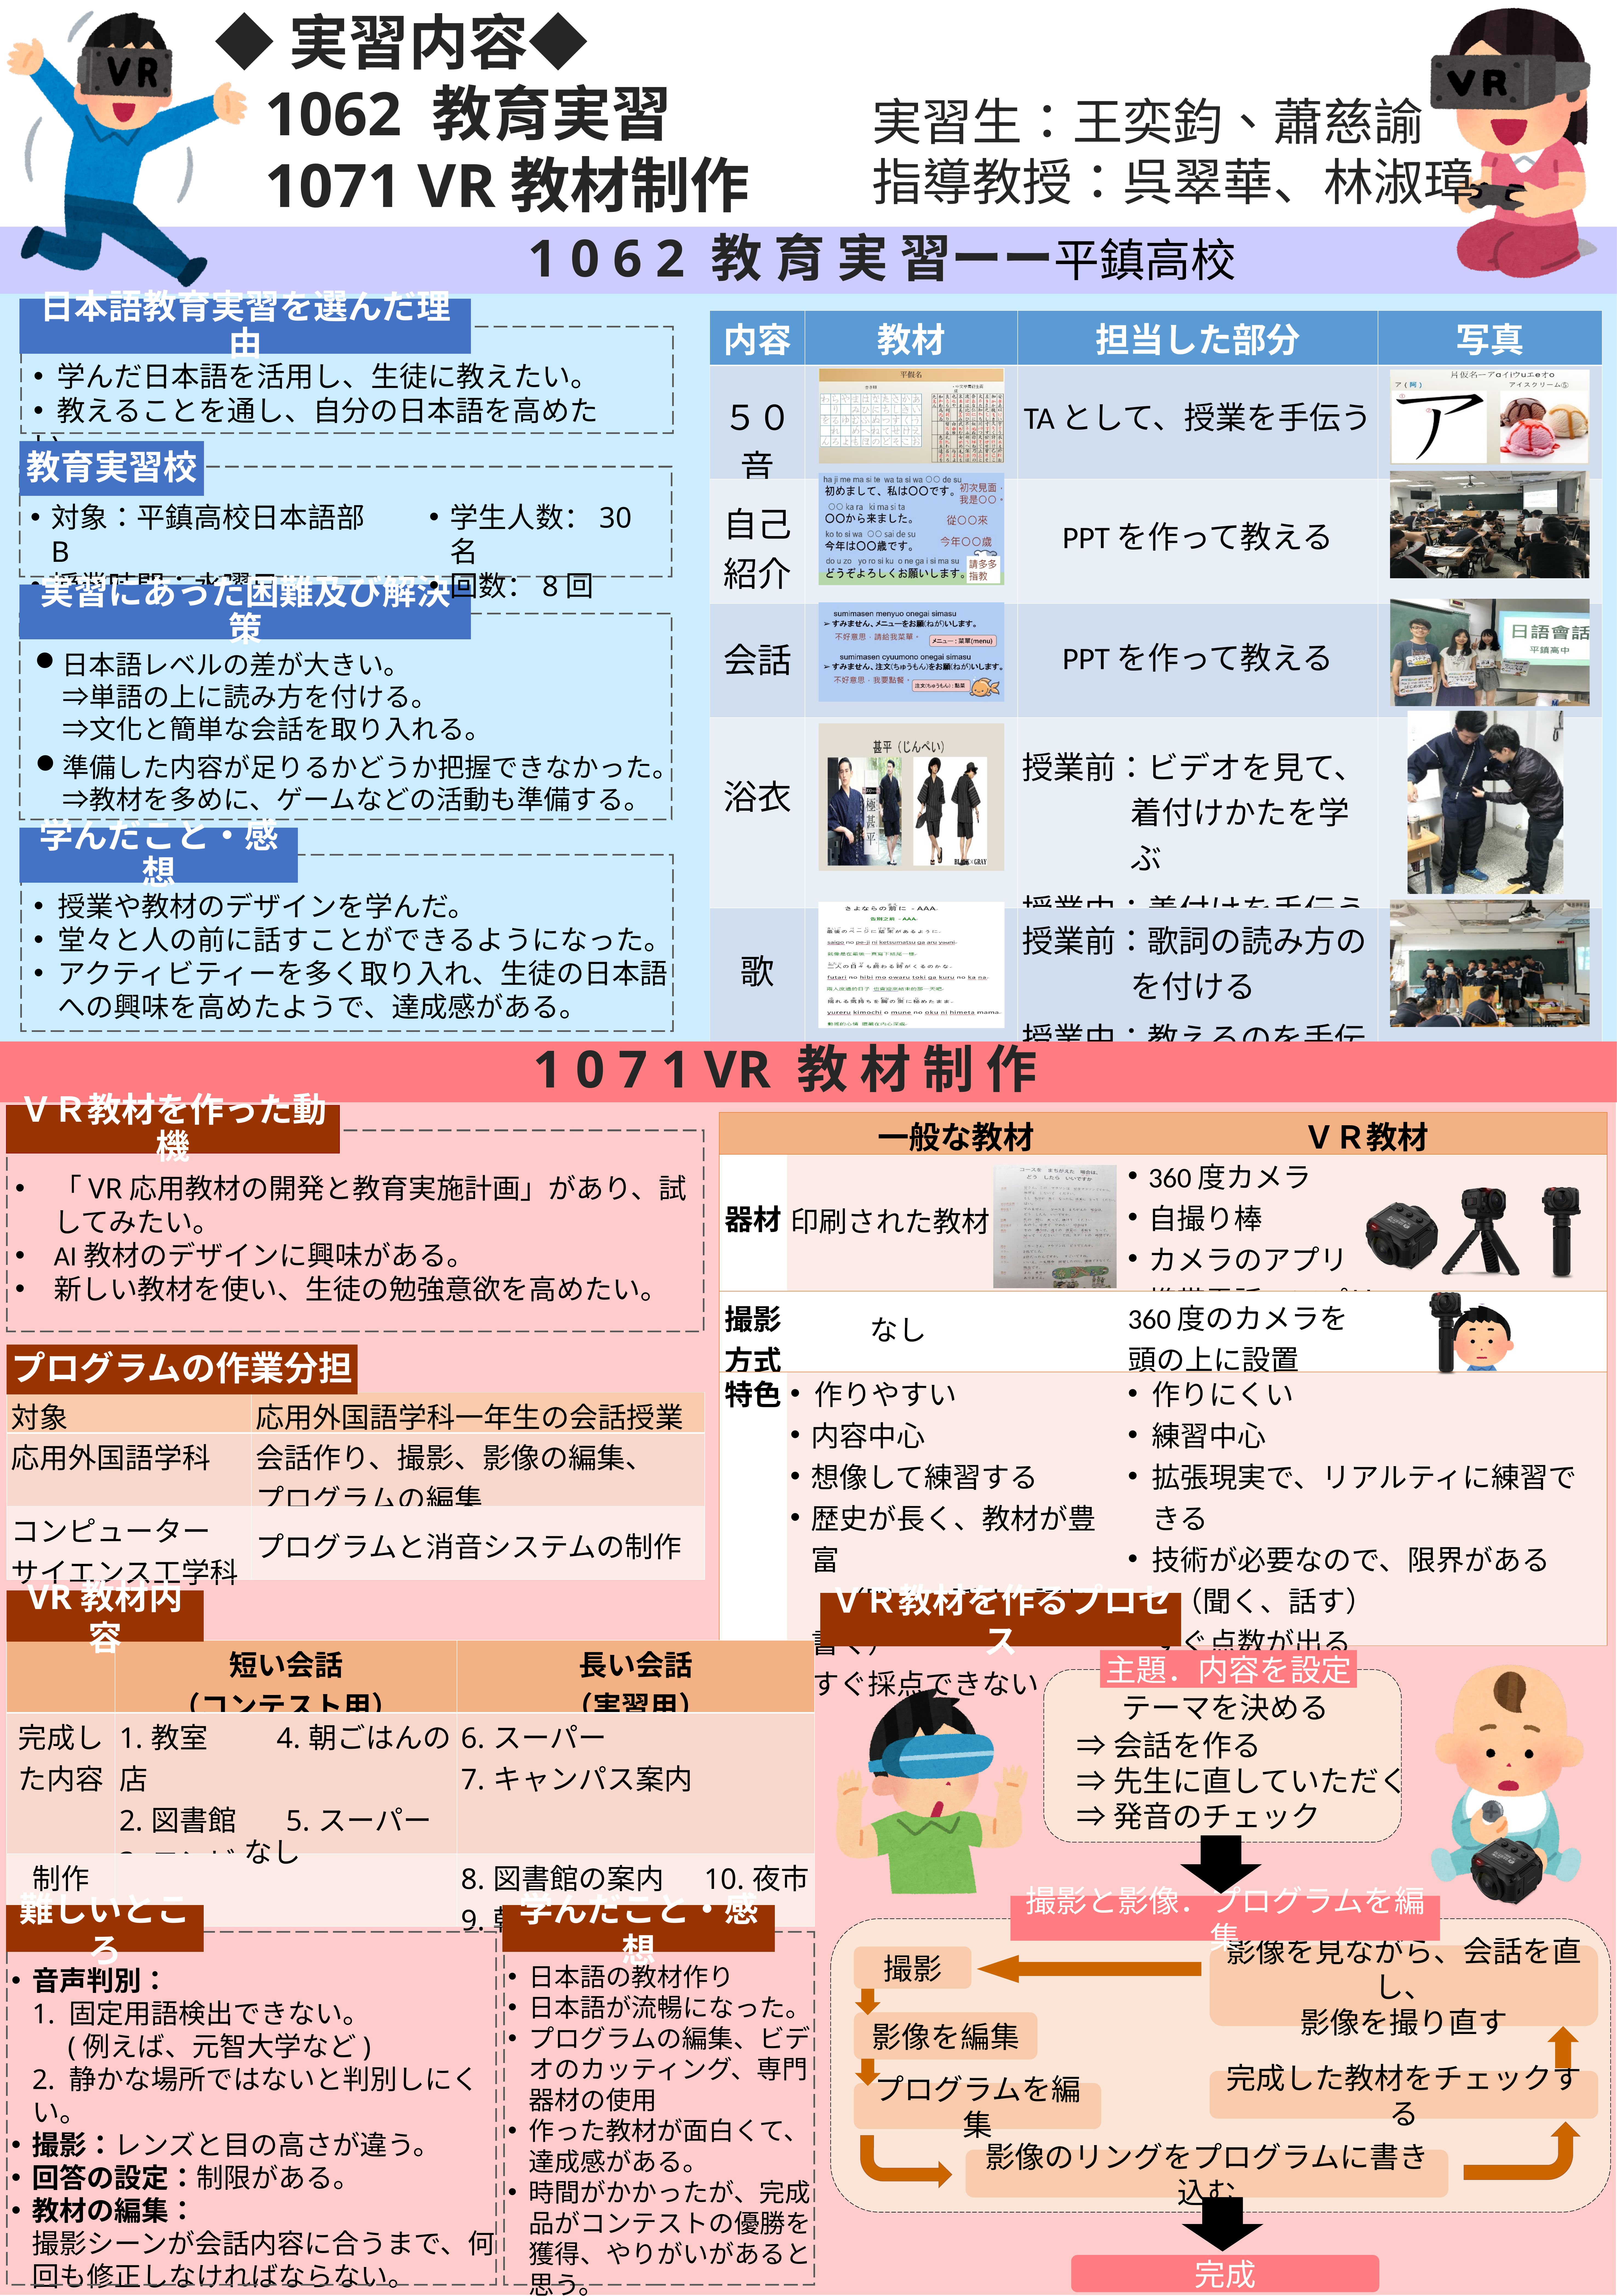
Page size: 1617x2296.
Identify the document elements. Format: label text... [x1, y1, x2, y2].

text_box [7, 1130, 704, 1332]
table_cell [1378, 366, 1602, 479]
picture [993, 1165, 1117, 1288]
picture [1390, 370, 1590, 465]
table_cell [1378, 479, 1602, 603]
picture [829, 1682, 1032, 1900]
table_cell 会話 [710, 604, 805, 717]
text_box 日本語の教材作り 日本語が流暢になった。 プログラムの編集、ビデオのカッティング、専門器材の使用 作った教材が面白くて、達成感がある。 時間がかかったが、完成品がコンテストの優勝を獲得、やりがいがあると思う。 [504, 1958, 821, 2296]
table_cell PPTを作って教える [1018, 604, 1378, 717]
text_box [1241, 1835, 1392, 1843]
table_cell 自己紹介 [710, 479, 805, 603]
text_box 学んだこと・感想 [502, 1905, 775, 1952]
text_box プログラムの作業分担 [7, 1345, 358, 1394]
text_box [1357, 1669, 1399, 1687]
text_box 影像を見ながら、会話を直し、 影像を撮り直す [1209, 1945, 1599, 2027]
text_box [854, 2058, 882, 2087]
table_cell [1378, 604, 1602, 717]
table_cell 360度のカメラを 頭の上に設置 [1493, 1291, 1607, 1372]
text_box ◆実習内容◆ [261, 2, 831, 150]
table_header 教材 [805, 311, 1017, 365]
text_box 完成 [1071, 2255, 1380, 2292]
text_box ＶＲ教材を作るプロセス [820, 1593, 1181, 1646]
text_box [830, 1918, 1611, 2212]
text_box [504, 1932, 815, 1958]
text_box [19, 467, 672, 577]
table_cell 作りやすい 内容中心 想像して練習する 歴史が長く、教材が豊富 （聞く、話す、読む、書く） すぐ採点できない [787, 1372, 1125, 1645]
text_box 学んだ日本語を活用し、生徒に教えたい。 教えることを通し、自分の日本語を高めたい。 [30, 356, 615, 463]
text_box なし [240, 1832, 315, 1871]
picture [1390, 900, 1590, 1027]
picture [1390, 599, 1590, 706]
table_header 写真 [1378, 311, 1602, 365]
text_box VR教材内容 [7, 1590, 204, 1642]
text_box 対象：平鎮高校日本語部B 授業時間：水曜日13:00~15:00 [26, 497, 417, 585]
text_box 1 0 6 2 教 育 実 習ーー平鎮高校 [523, 223, 1241, 289]
table_cell 完成した内容 [7, 1714, 115, 1854]
text_box 主題．内容を設定 [1100, 1650, 1357, 1688]
table_cell 印刷された教材 [787, 1155, 1125, 1291]
table_cell コンピューター サイエンス工学科 [7, 1506, 251, 1579]
text_box 学生人数：30名 回数：8回 [425, 497, 664, 604]
picture [819, 473, 1004, 585]
table_cell 撮影 方式 [720, 1291, 787, 1372]
table_cell [805, 718, 1017, 908]
table_cell ５０音 [710, 366, 805, 479]
picture [1390, 471, 1590, 578]
text_box [0, 1102, 1616, 2295]
table_cell [1378, 718, 1602, 908]
text_box [21, 854, 673, 1031]
table_cell [805, 366, 1017, 479]
table_cell [805, 908, 1017, 1034]
table_header 担当した部分 [1018, 311, 1378, 365]
picture [818, 902, 1005, 1028]
table_cell TAとして、授業を手伝う [1018, 366, 1378, 479]
picture [819, 602, 1004, 702]
text_box 撮影 [853, 1946, 972, 1989]
picture [1409, 1655, 1617, 1913]
text_box テーマを決める [1117, 1687, 1406, 1724]
text_box 「VR応用教材の開発と教育実施計画」があり、試してみたい。 AI教材のデザインに興味がある。 新しい教材を使い、生徒の勉強意欲を高めたい。 [11, 1169, 704, 1307]
table_header 長い会話 （実習用） [457, 1641, 814, 1712]
table_header 一般な教材 [787, 1113, 1125, 1154]
table_header 内容 [710, 311, 805, 365]
text_box [0, 290, 173, 294]
table_cell 授業前：ビデオを見て、着付けかたを学ぶ 授業中：着付けを手伝う [1018, 718, 1378, 908]
text_box 影像のリングをプログラムに書き込む [965, 2149, 1449, 2198]
text_box 1062 教育実習 1071 VR教材制作 [261, 73, 775, 221]
table_cell 360度のカメラを 頭の上に設置 [1125, 1291, 1404, 1372]
table_header [7, 1642, 115, 1712]
table_cell プログラムと消音システムの制作 [252, 1506, 704, 1579]
text_box [1464, 2121, 1581, 2180]
text_box [976, 1954, 1202, 1984]
table_header [720, 1113, 787, 1154]
table_cell 6.スーパー 7.キャンパス案内 [457, 1714, 814, 1854]
picture [819, 723, 1004, 871]
text_box 教育実習校 [19, 441, 204, 496]
table_cell [1378, 908, 1602, 1041]
table_cell 8.図書館の案内 10.夜市 9.朝ごはんの店 [457, 1854, 814, 1926]
table_cell なし [787, 1291, 1125, 1372]
table_cell 制作 予定 [7, 1854, 115, 1905]
table_header 短い会話 （コンテスト用） [115, 1641, 457, 1712]
text_box 実習にあった困難及び解決策 [19, 585, 471, 639]
text_box 難しいところ [6, 1905, 204, 1952]
text_box [253, 227, 1617, 294]
table_cell 会話作り、撮影、影像の編集、 プログラムの編集 [252, 1434, 704, 1506]
picture [819, 368, 1005, 464]
text_box 影像を編集 [853, 2012, 1038, 2060]
text_box 実習生：王奕鈞、蕭慈諭 指導教授：呉翠華、林淑璋 [868, 88, 1388, 212]
picture [0, 0, 269, 298]
text_box 日本語レベルの差が大きい。 ⇒単語の上に読み方を付ける。 ⇒文化と簡単な会話を取り入れる。 準備した内容が足りるかどうか把握できなかった。 ⇒教材を多めに、ゲームなどの活動も準備する。 [26, 646, 660, 817]
text_box 授業や教材のデザインを学んだ。 堂々と人の前に話すことができるようになった。 アクティビティーを多く取り入れ、生徒の日本語への興味を高めたようで、達成感がある。 [30, 886, 673, 1041]
picture [1359, 1177, 1616, 1379]
text_box [21, 326, 673, 433]
text_box [19, 613, 672, 820]
table_header ＶＲ教材 [1125, 1113, 1607, 1154]
text_box 音声判別： 1. 固定用語検出できない。 (例えば、元智大学など) 2. 静かな場所ではないと判別しにくい。 撮影：レンズと目の高さが違う。 回答の設定：制限がある。 教材の編集： 撮影シーンが会話内容に合うまで、何回も修正しなければならない。 [7, 1961, 503, 2294]
text_box [7, 1932, 496, 2285]
text_box [854, 1988, 882, 2016]
table_cell 応用外国語学科 [7, 1434, 251, 1506]
table_header 応用外国語学科一年生の会話授業 [252, 1392, 704, 1432]
text_box [1180, 1835, 1262, 1894]
text_box [1546, 2025, 1580, 2069]
text_box ＶＲ教材を作った動機 [6, 1105, 340, 1153]
picture [1408, 711, 1563, 894]
table_cell [805, 479, 1017, 603]
text_box 1 0 7 1 VR 教 材 制 作 [529, 1034, 1053, 1100]
text_box [1181, 2197, 1264, 2252]
text_box [1043, 1669, 1201, 1843]
table_cell [115, 1854, 457, 1926]
table_header 対象 [7, 1394, 251, 1432]
table_cell 浴衣 [710, 718, 805, 908]
table_cell 1.教室 4.朝ごはんの店 2.図書館 5.スーパー 3.コンビニ [115, 1714, 457, 1854]
table_cell 器材 [720, 1155, 787, 1291]
table_cell 歌 [710, 908, 805, 1034]
table_cell [805, 604, 1017, 717]
text_box [0, 1041, 1617, 1102]
text_box 完成した教材をチェックする [1209, 2070, 1599, 2119]
text_box プログラムを編集 [853, 2083, 1102, 2130]
table_cell 360度カメラ 自撮り棒 カメラのアプリ 携帯電話のアプリ [1125, 1155, 1607, 1291]
picture [1388, 0, 1617, 289]
text_box [0, 294, 1617, 1041]
table_cell PPTを作って教える [1018, 479, 1378, 603]
text_box 日本語教育実習を選んだ理由 [19, 299, 471, 354]
text_box [860, 2135, 953, 2188]
text_box ⇒会話を作る ⇒先生に直していただく ⇒発音のチェック [1072, 1724, 1409, 1835]
table_cell 特色 [720, 1372, 787, 1640]
text_box 撮影と影像．プログラムを編集 [1010, 1895, 1440, 1941]
text_box 学んだこと・感想 [19, 828, 298, 883]
table_cell 授業前：歌詞の読み方のを付ける 授業中：教えるのを手伝う [1018, 908, 1378, 1041]
table_cell 作りにくい 練習中心 拡張現実で、リアルティに練習できる 技術が必要なので、限界がある （聞く、話す） すぐ点数が出る [1125, 1372, 1607, 1645]
